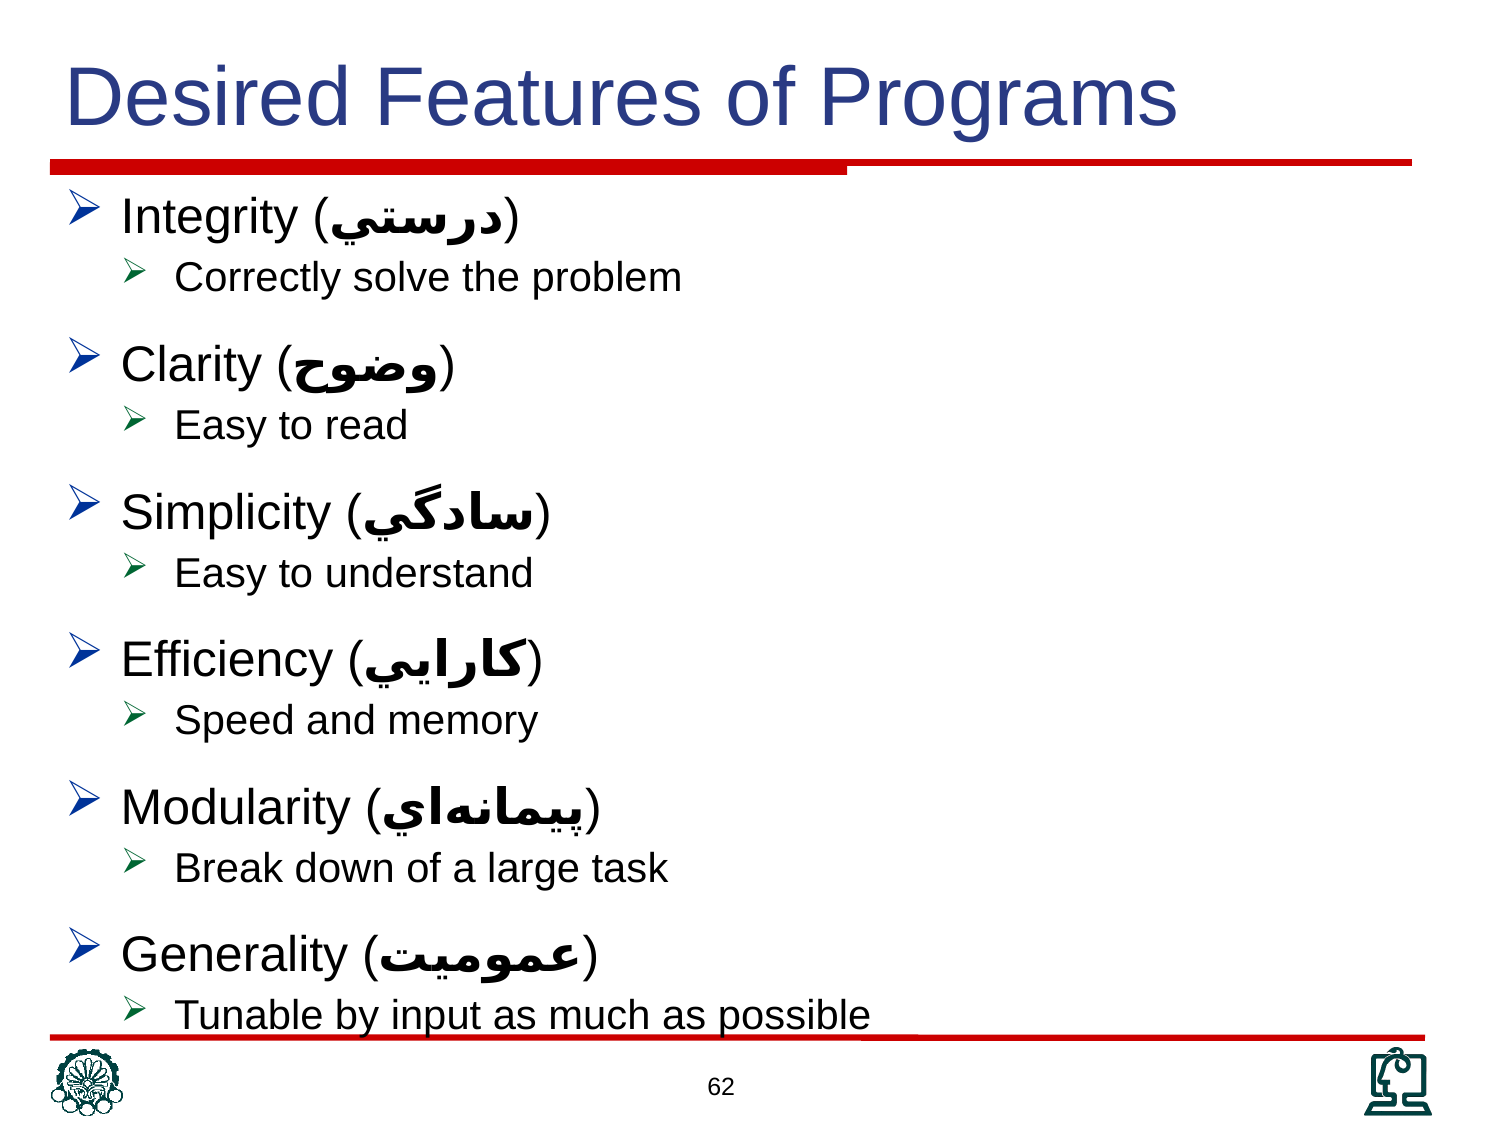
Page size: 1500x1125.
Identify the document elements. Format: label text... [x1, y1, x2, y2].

text_box Desired Features of Programs [50, 24, 1425, 150]
text_box 62 [650, 1062, 750, 1103]
text_box Integrity (درستي) Correctly solve the problem Clarity (وضوح) Easy to read Simplicity (سادگي) Easy to understand Efficiency (كارايي) Speed and memory Modularity (پيمانه‌اي) Break down of a large task Generality (عموميت)‌ Tunable by input as much as possible [50, 176, 1425, 1071]
picture [1362, 1045, 1438, 1119]
picture [50, 1071, 125, 1118]
